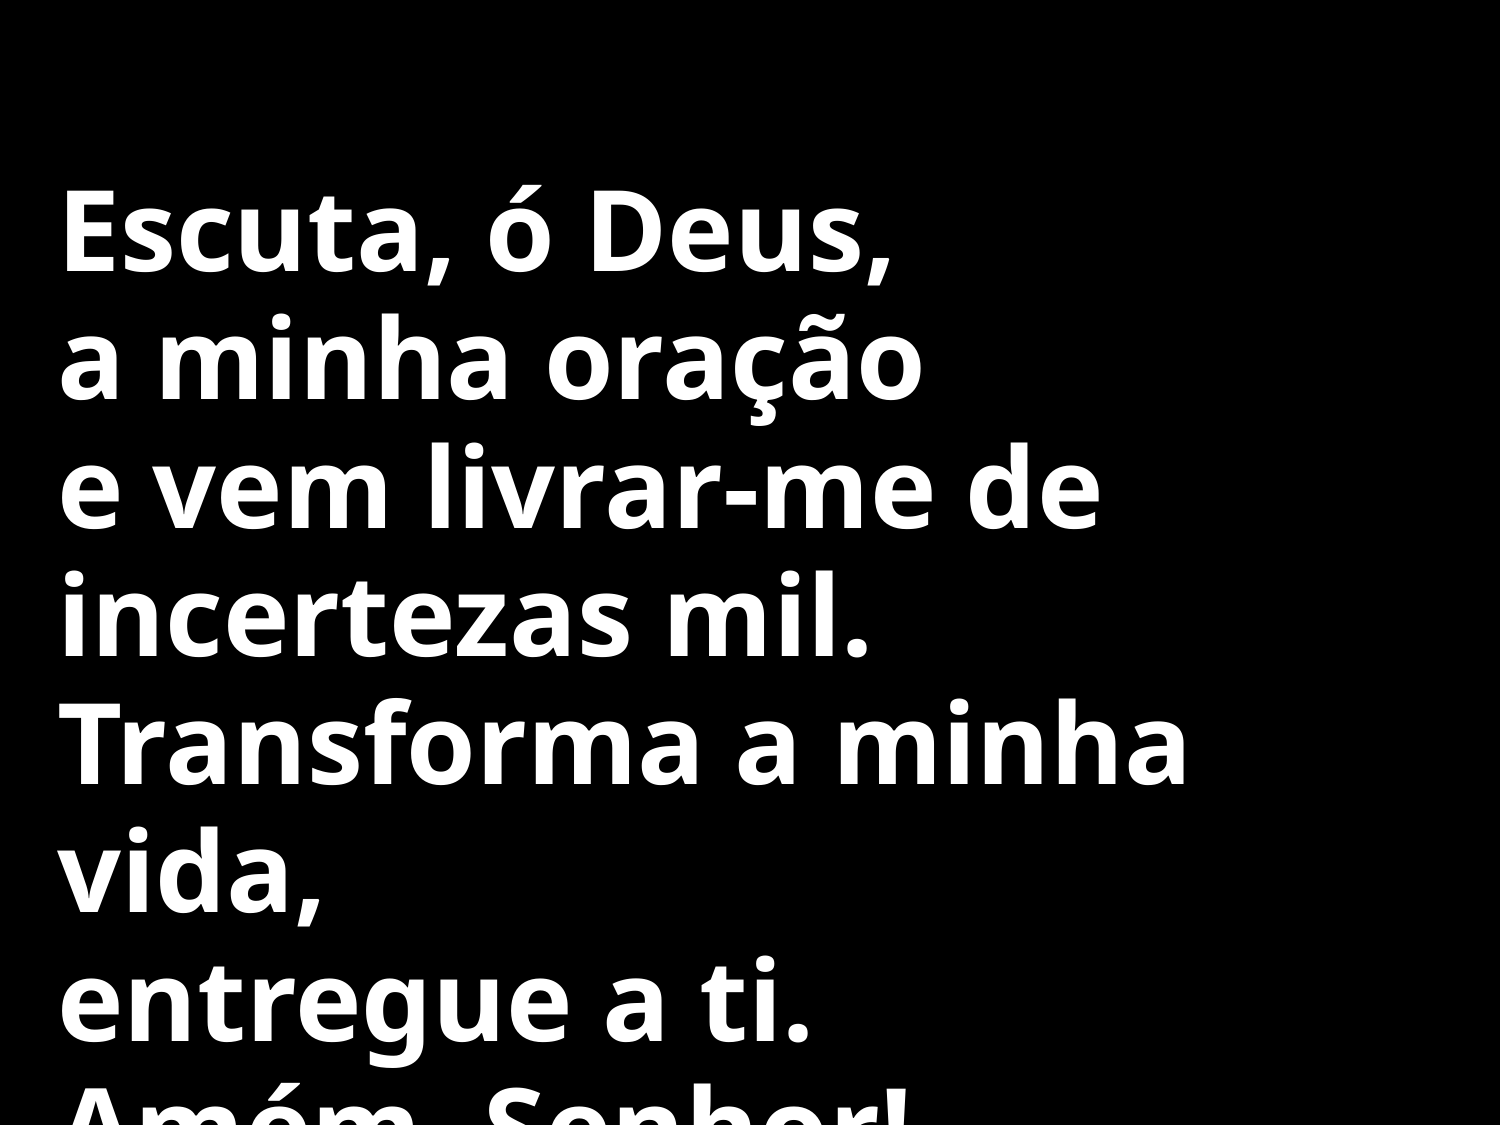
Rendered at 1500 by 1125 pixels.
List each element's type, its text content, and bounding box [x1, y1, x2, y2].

text_box Escuta, ó Deus, a minha oração e vem livrar-me de incertezas mil. Transforma a minha vida, entregue a ti. Amém, Senhor! [42, 101, 1458, 1125]
